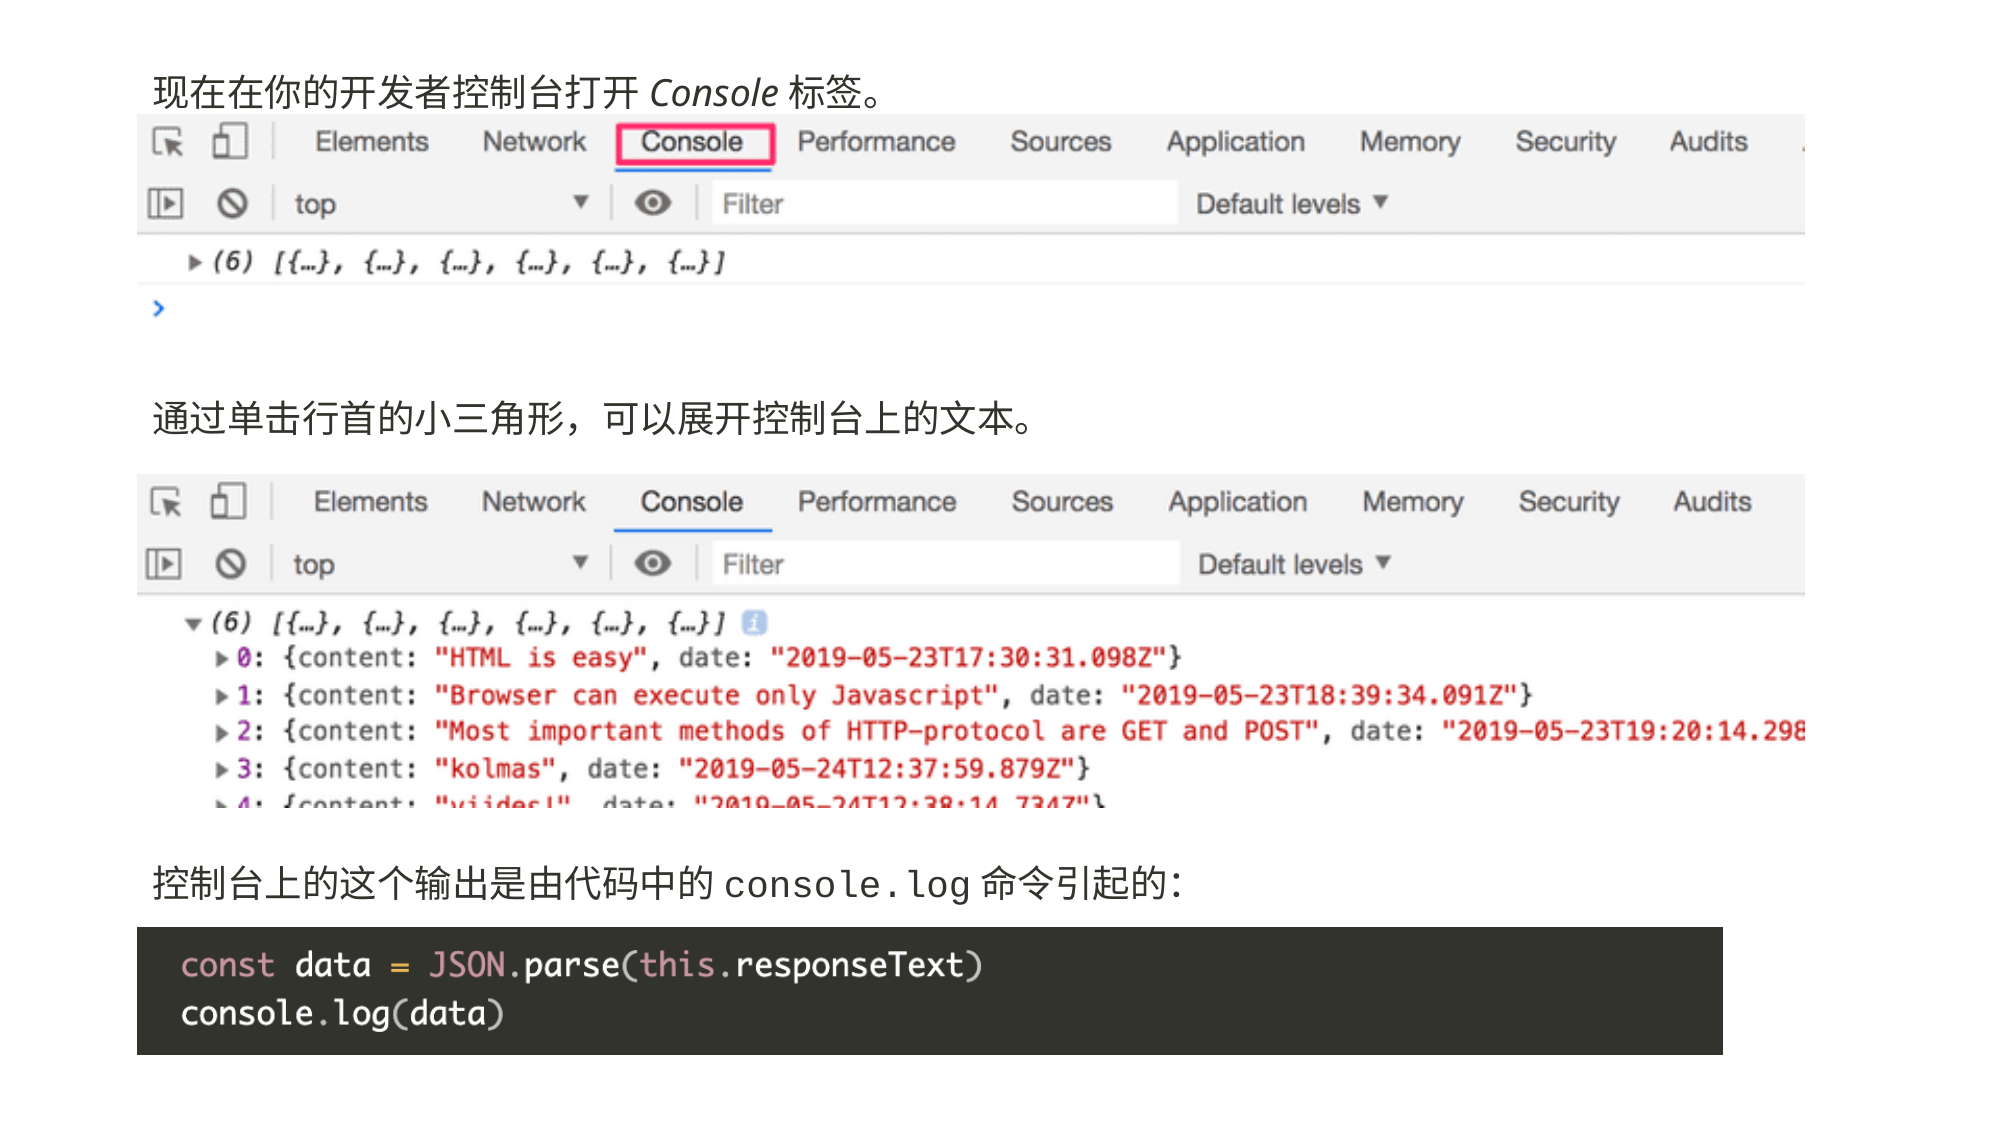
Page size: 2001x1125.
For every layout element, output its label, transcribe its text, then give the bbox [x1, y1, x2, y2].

text_box 现在在你的开发者控制台打开Console标签。 [137, 61, 1139, 114]
picture [137, 927, 1723, 1055]
picture [137, 114, 1805, 388]
picture [137, 474, 1805, 809]
text_box 控制台上的这个输出是由代码中的console.log命令引起的： [137, 852, 1863, 1003]
text_box 通过单击行首的小三角形，可以展开控制台上的文本。 [137, 388, 1139, 474]
